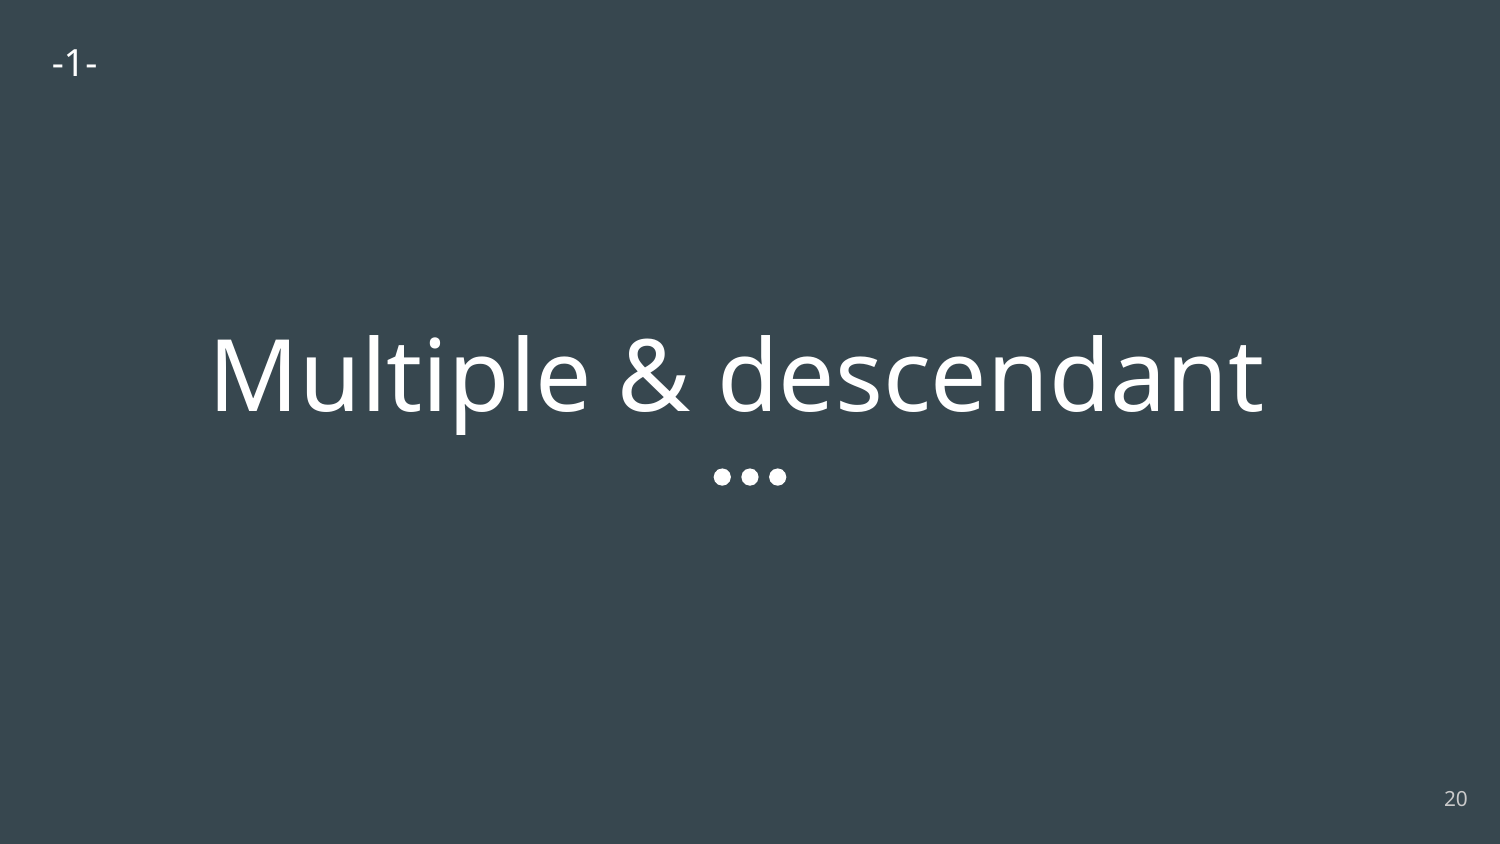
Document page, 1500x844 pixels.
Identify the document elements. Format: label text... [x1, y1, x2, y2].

slide_number ‹#› [1392, 767, 1483, 833]
text_box -1- [36, 24, 114, 63]
title Multiple & descendant [110, 162, 1390, 447]
